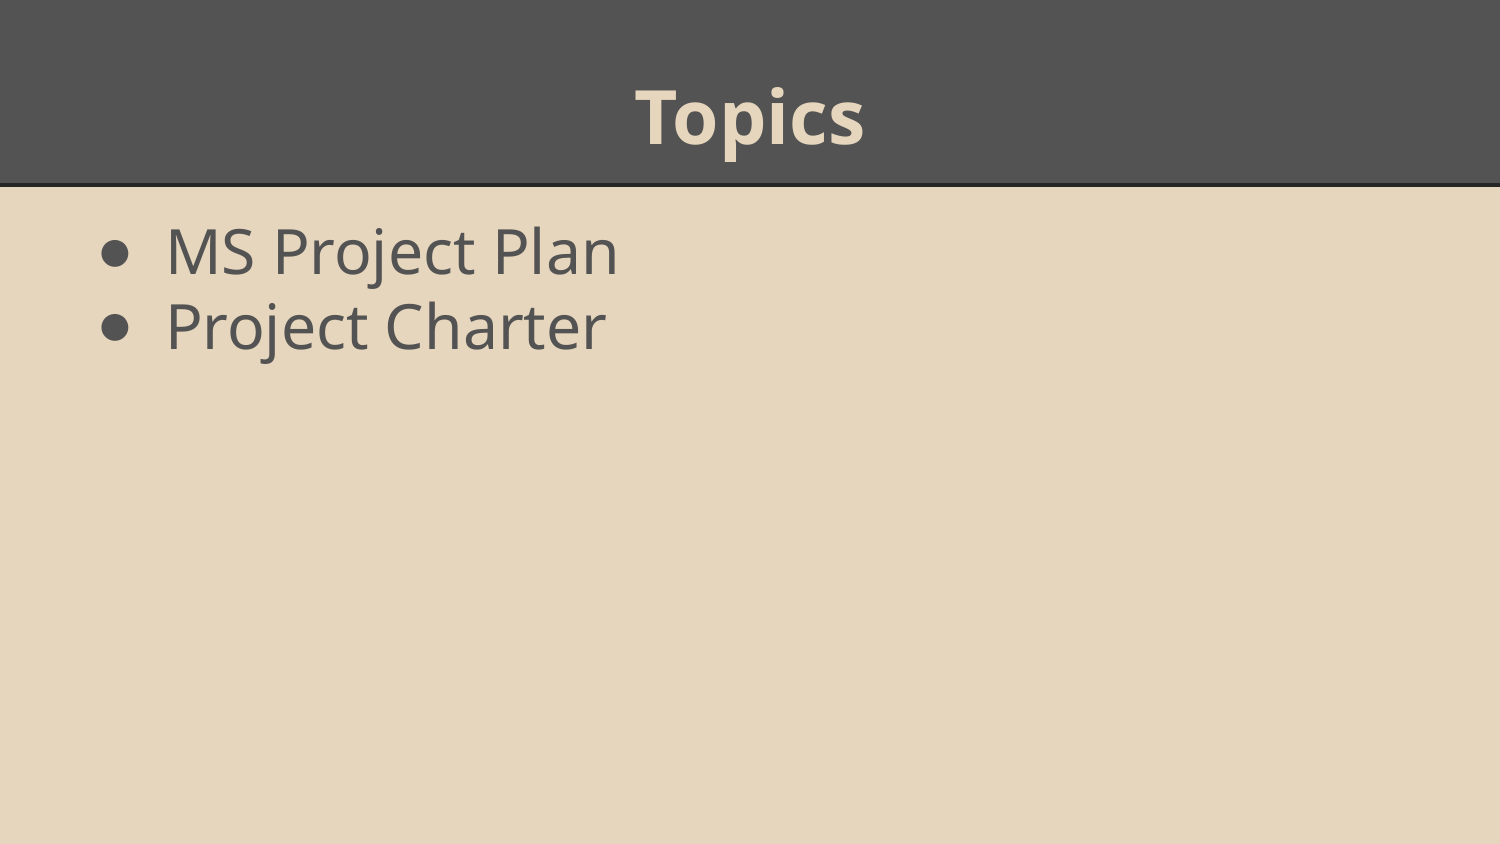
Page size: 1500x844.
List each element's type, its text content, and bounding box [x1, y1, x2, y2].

list MS Project Plan Project Charter [75, 196, 1425, 808]
title Topics [75, 33, 1425, 175]
